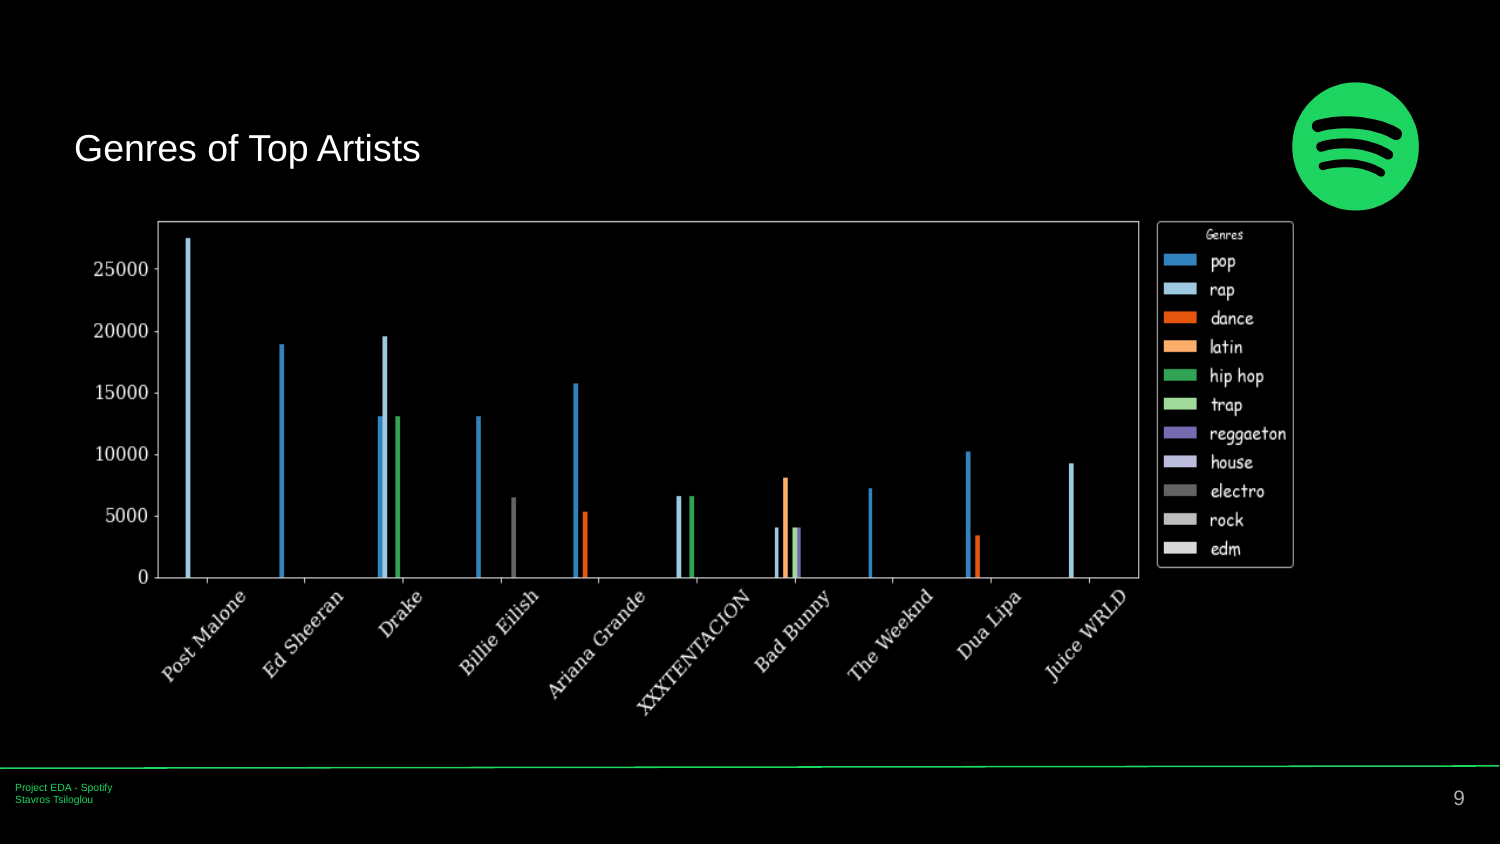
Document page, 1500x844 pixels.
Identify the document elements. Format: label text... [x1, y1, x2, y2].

picture [85, 50, 1444, 728]
title Genres of Top Artists [59, 87, 1205, 206]
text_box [0, 765, 1500, 769]
slide_number 9 [1389, 777, 1480, 830]
text_box Project EDA - Spotify Stavros Tsiloglou [0, 777, 669, 819]
